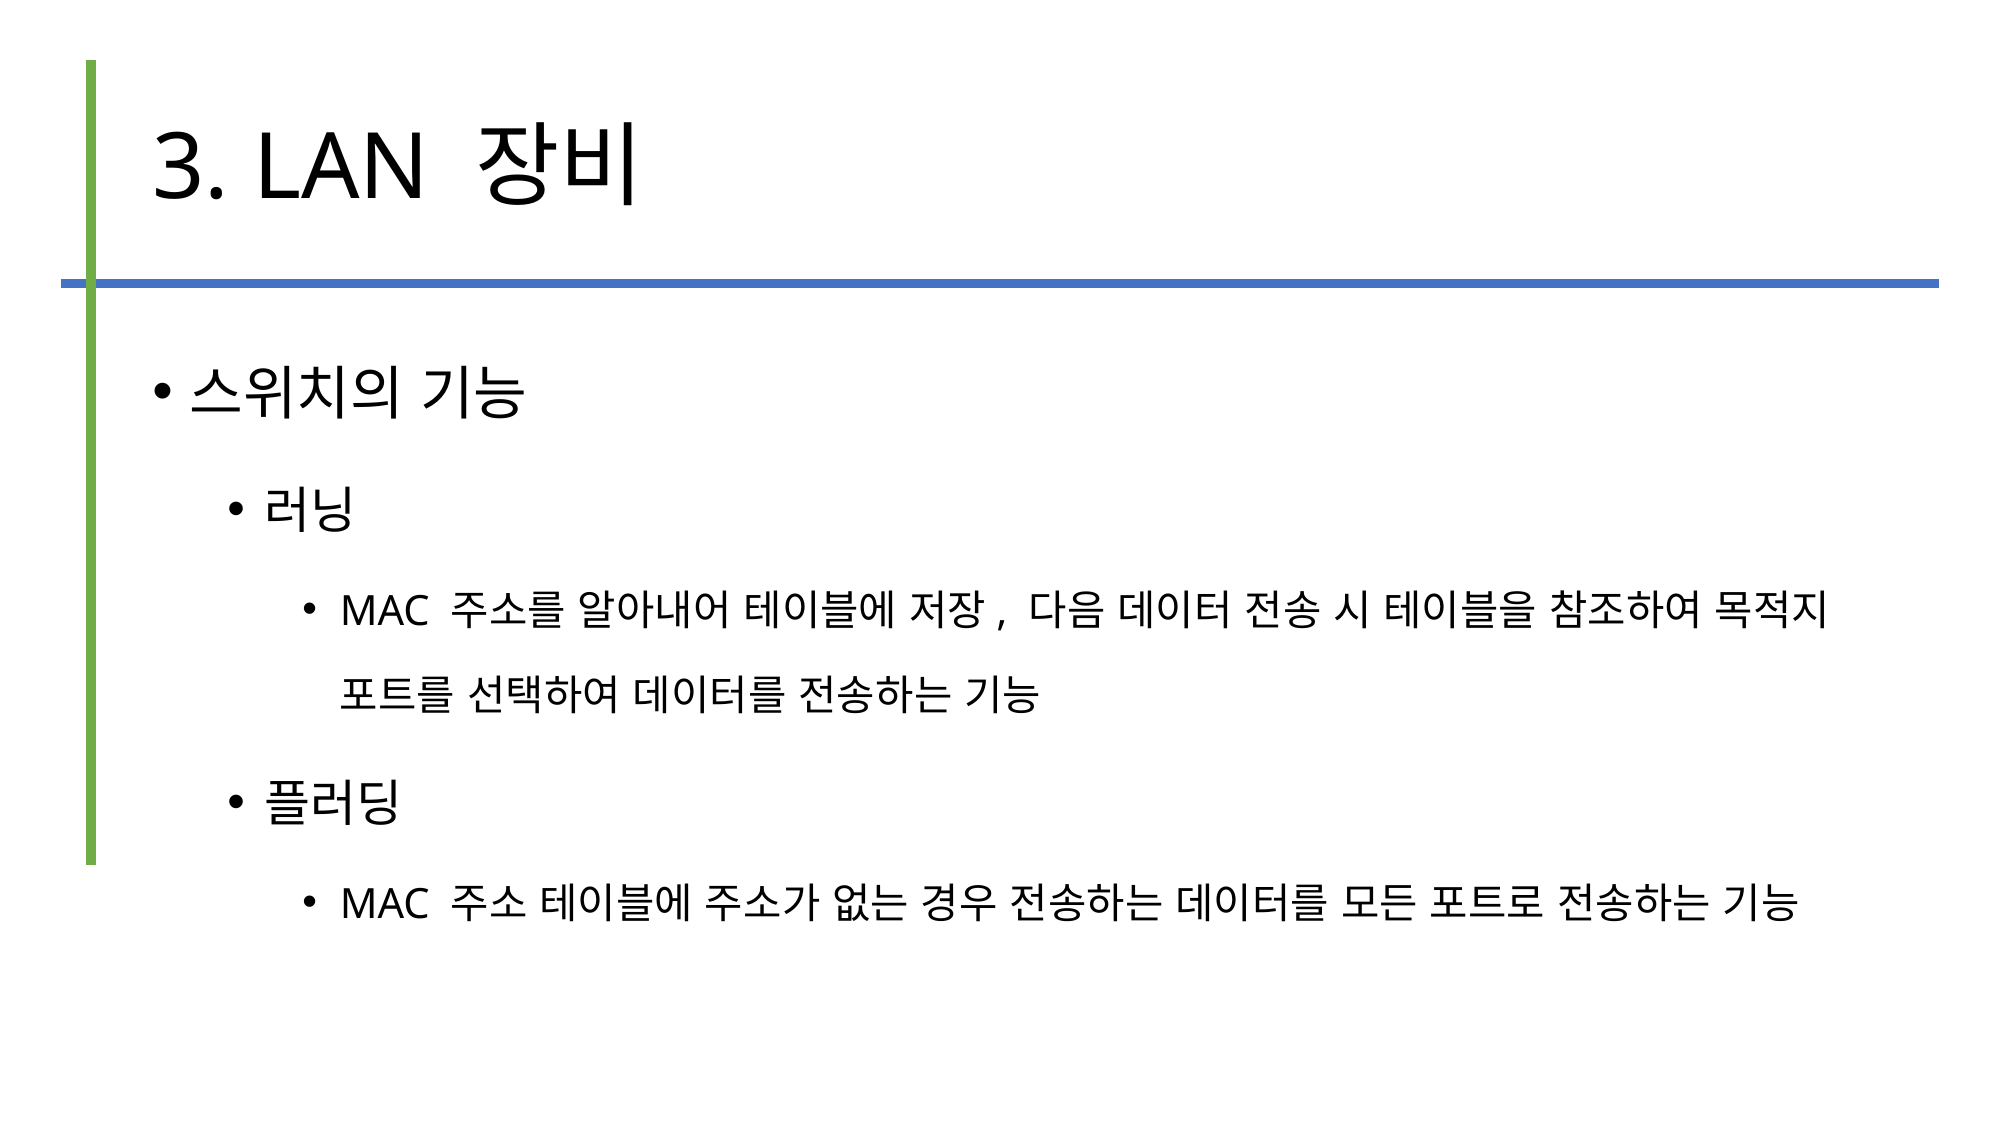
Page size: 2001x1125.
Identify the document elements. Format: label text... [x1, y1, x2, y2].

title 3. LAN 장비 [137, 59, 1863, 278]
list 스위치의 기능 러닝 MAC 주소를 알아내어 테이블에 저장, 다음 데이터 전송 시 테이블을 참조하여 목적지 포트를 선택하여 데이터를 전송하는 기능 플러딩 MAC 주소 테이블에 주소가 없는 경우 전송하는 데이터를 모든 포트로 전송하는 기능 [137, 299, 1863, 1014]
